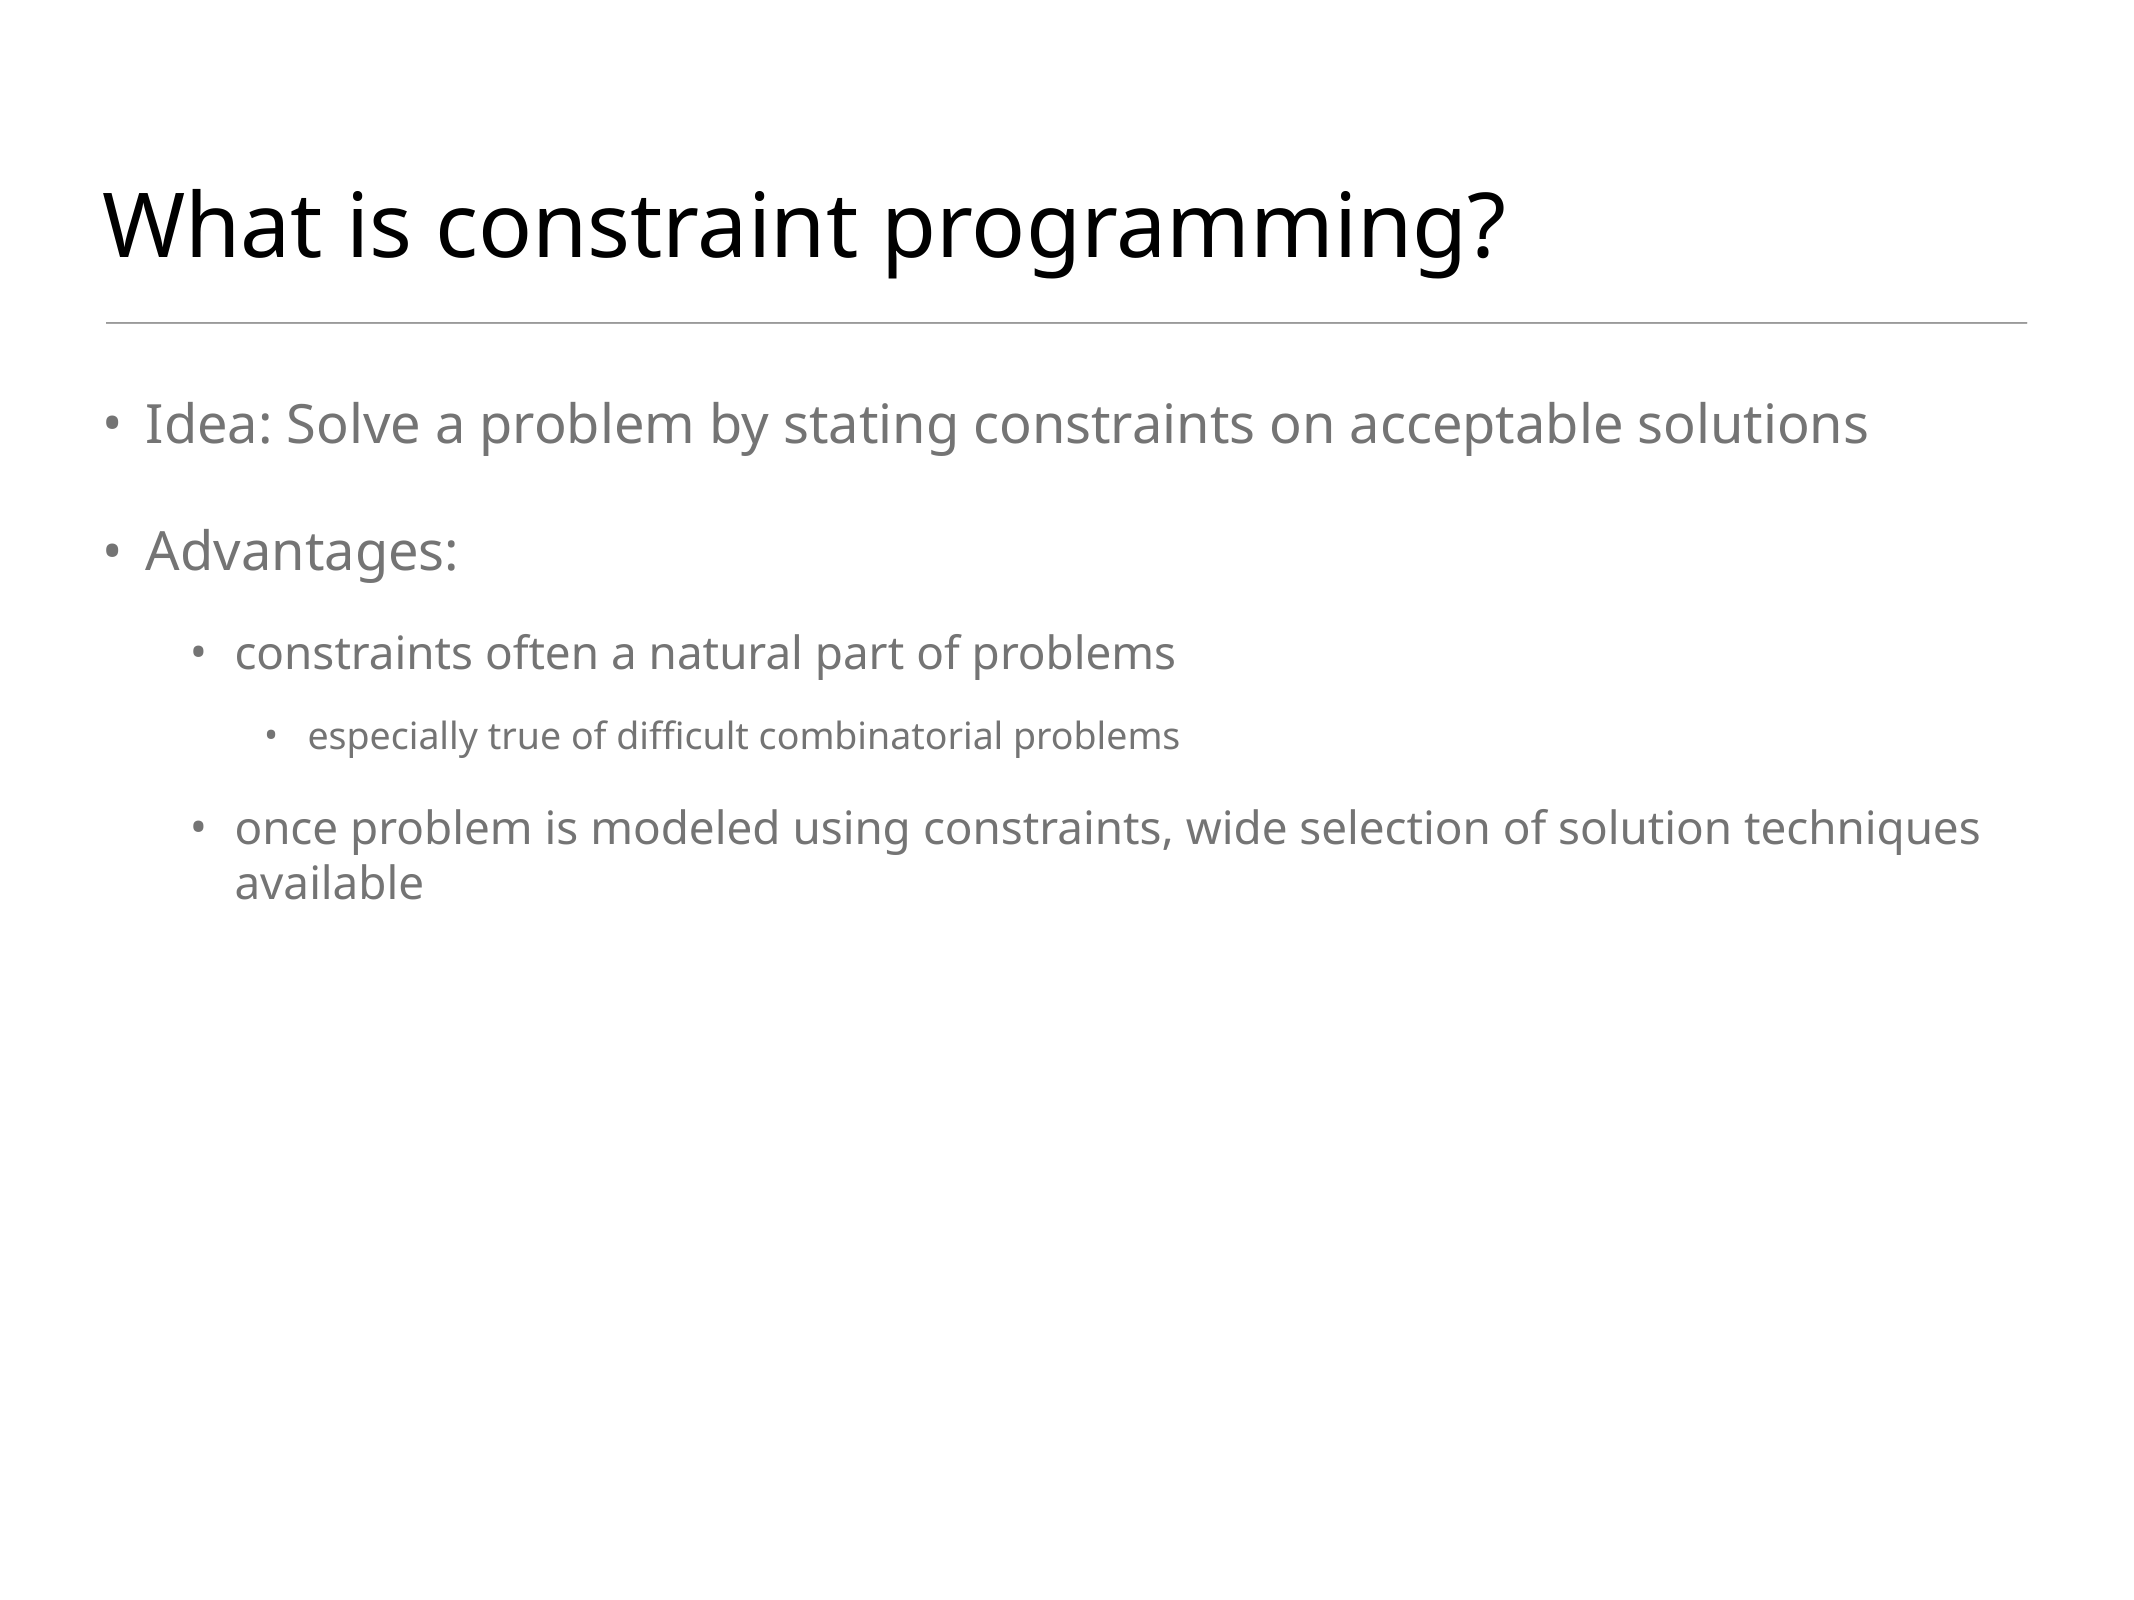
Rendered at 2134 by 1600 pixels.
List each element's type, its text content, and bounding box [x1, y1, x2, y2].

list Idea: Solve a problem by stating constraints on acceptable solutions Advantages: constraints often a natural part of problems especially true of difficult combinatorial problems once problem is modeled using constraints, wide selection of solution techniques available [93, 380, 2040, 1459]
title What is constraint programming? [93, 54, 2040, 284]
